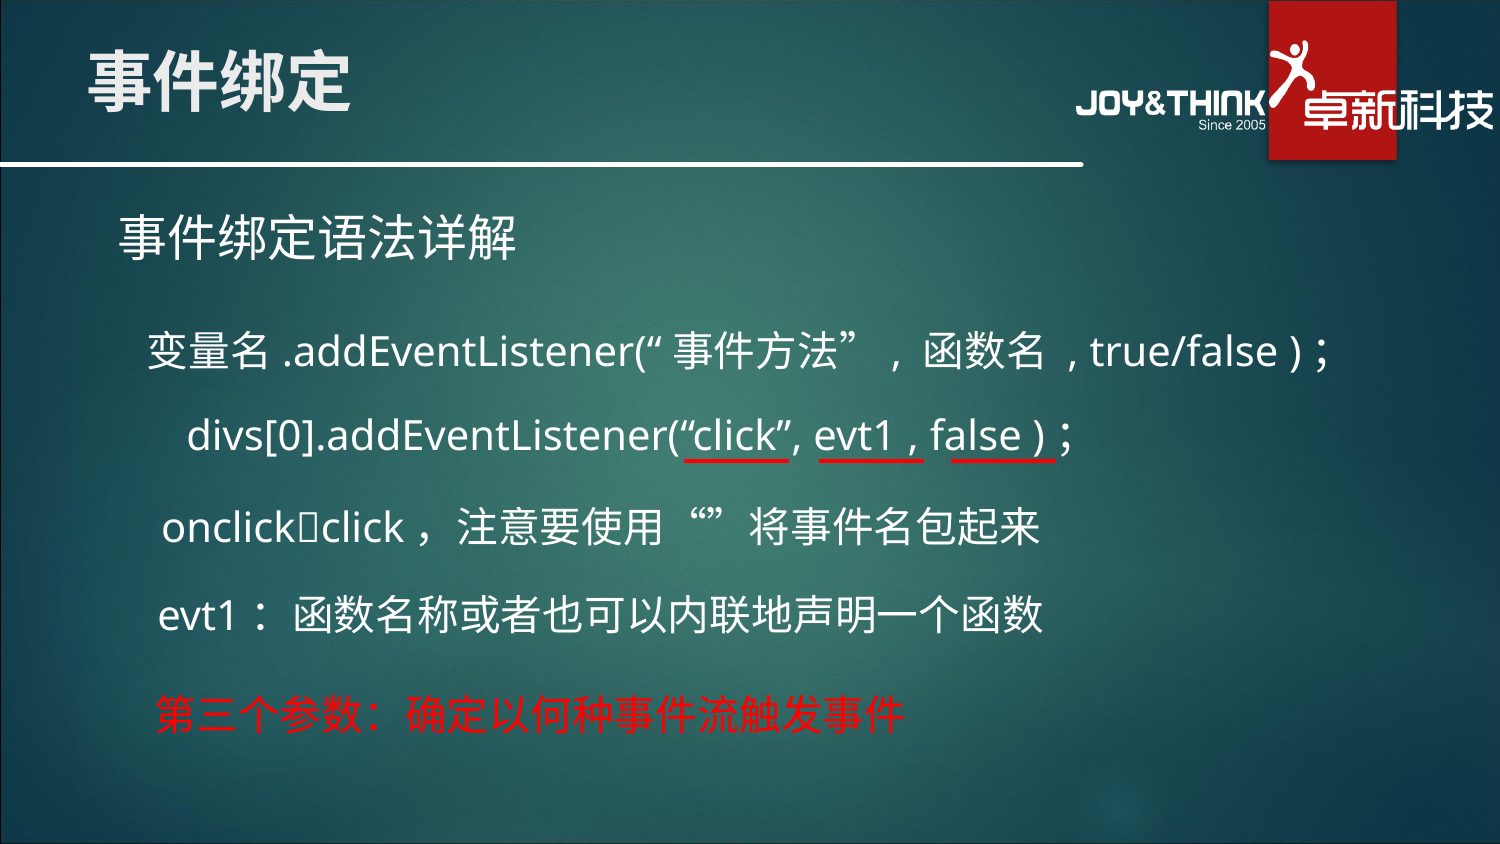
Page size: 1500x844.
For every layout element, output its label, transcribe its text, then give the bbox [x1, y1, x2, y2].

text_box onclickclick，注意要使用“”将事件名包起来 [146, 478, 1056, 559]
text_box 变量名.addEventListener(“事件方法”, 函数名 , true/false )； [131, 302, 1369, 383]
text_box divs[0].addEventListener(“click”, evt1 , false )； [171, 386, 1112, 467]
title 事件绑定 [75, 33, 1425, 175]
text_box 事件绑定语法详解 [102, 198, 533, 274]
text_box evt1：函数名称或者也可以内联地声明一个函数 [142, 565, 1059, 646]
picture [0, 0, 1500, 844]
text_box 第三个参数：确定以何种事件流触发事件 [139, 666, 922, 747]
